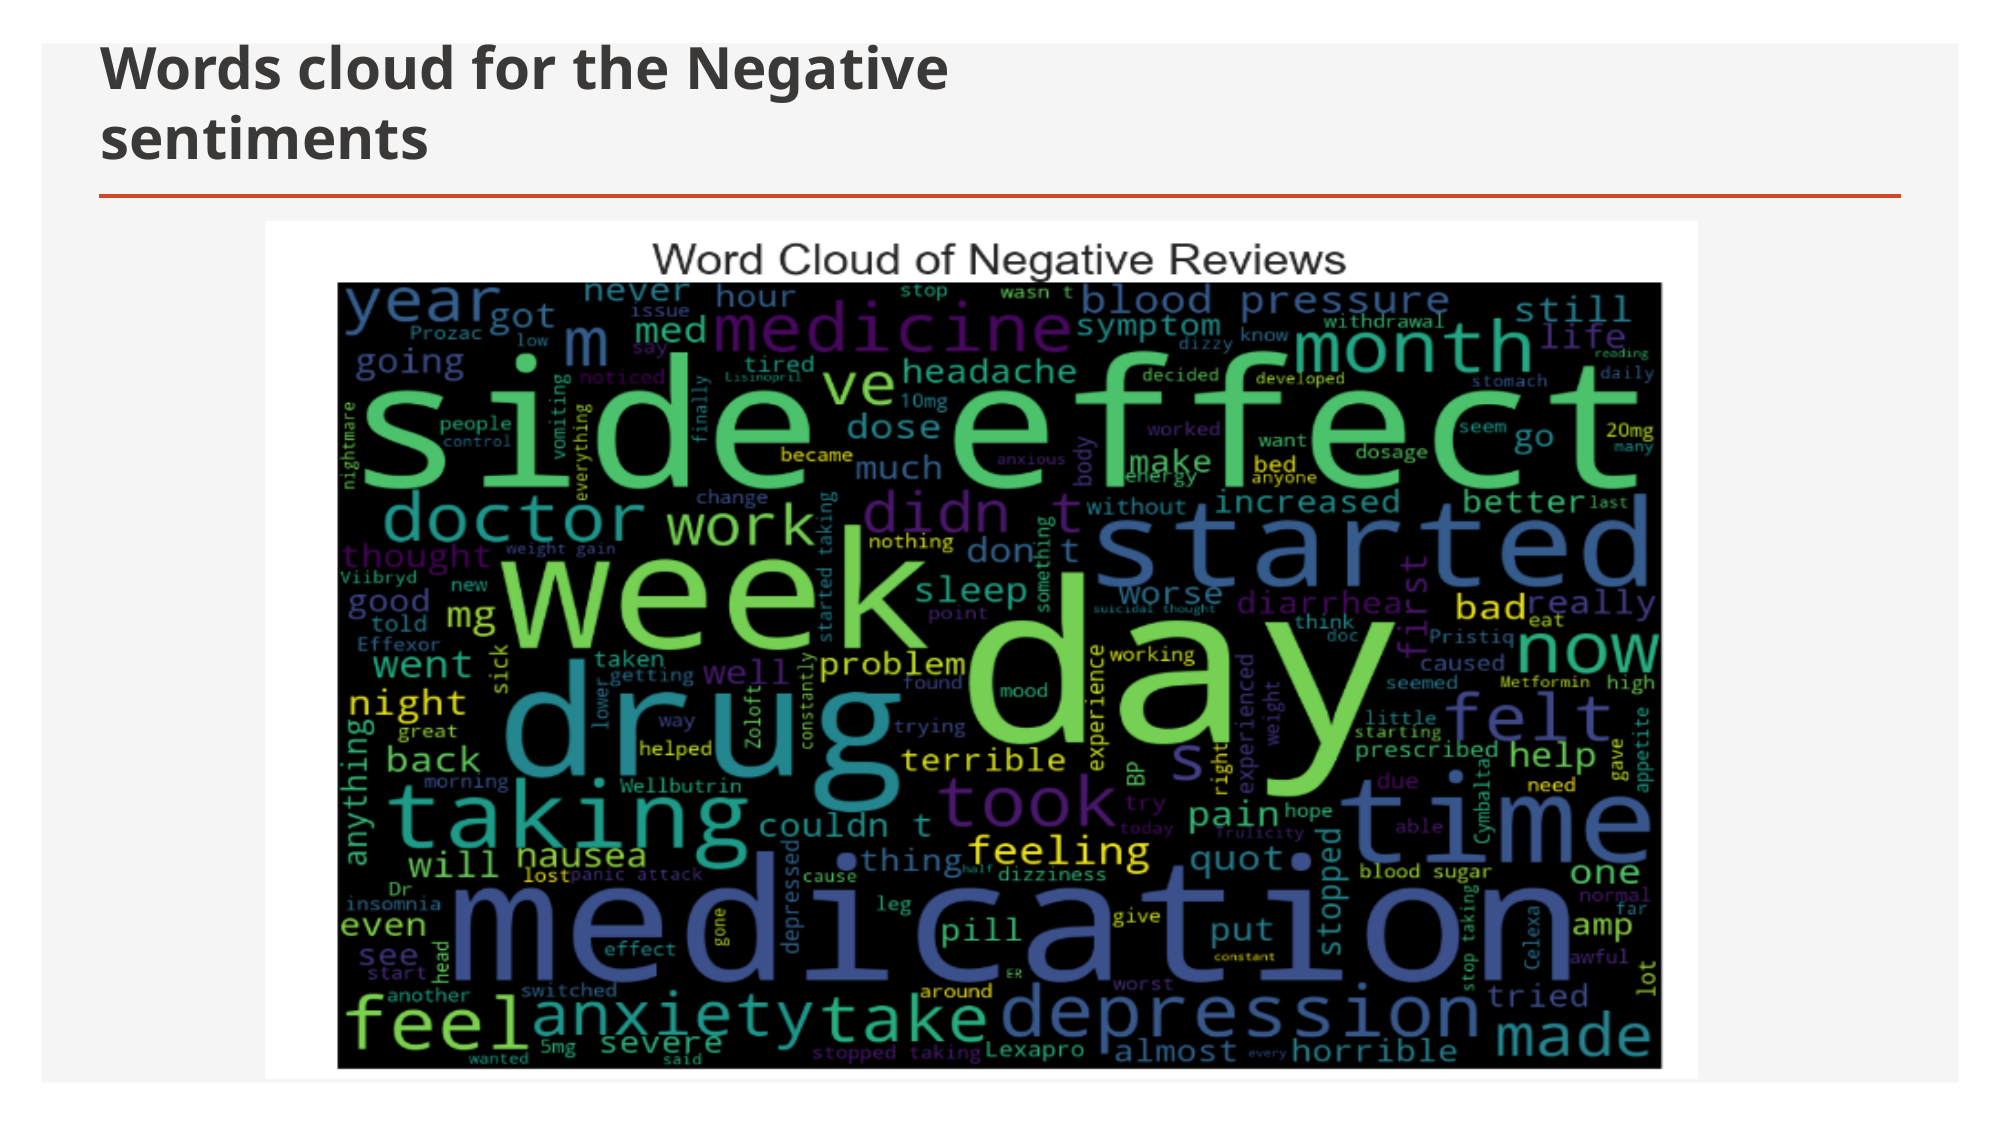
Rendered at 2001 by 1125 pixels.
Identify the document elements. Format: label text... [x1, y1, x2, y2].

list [265, 221, 1698, 1079]
title Words cloud for the Negative sentiments [85, 73, 1214, 179]
